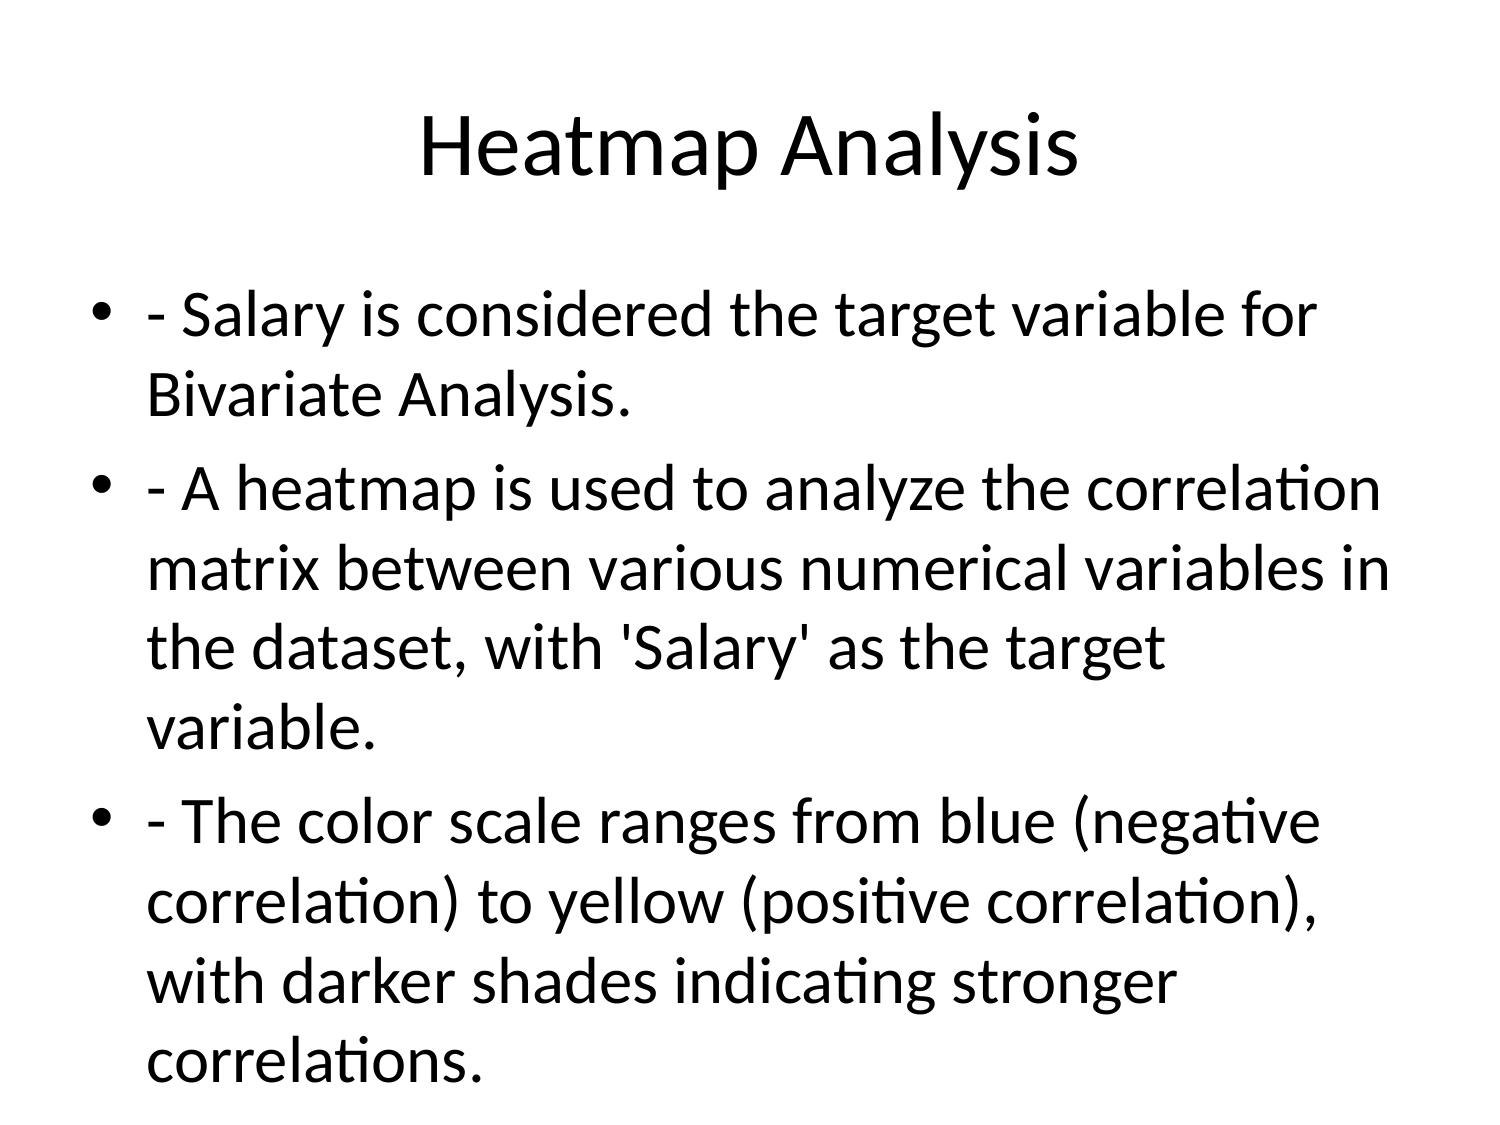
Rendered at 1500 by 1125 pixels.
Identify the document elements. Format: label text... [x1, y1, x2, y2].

list - Salary is considered the target variable for Bivariate Analysis. - A heatmap is used to analyze the correlation matrix between various numerical variables in the dataset, with 'Salary' as the target variable. - The color scale ranges from blue (negative correlation) to yellow (positive correlation), with darker shades indicating stronger correlations. - The heatmap is symmetrical, indicating the correlation between X and Y is the same as Y and X. [75, 262, 1425, 1005]
title Heatmap Analysis [75, 45, 1425, 233]
